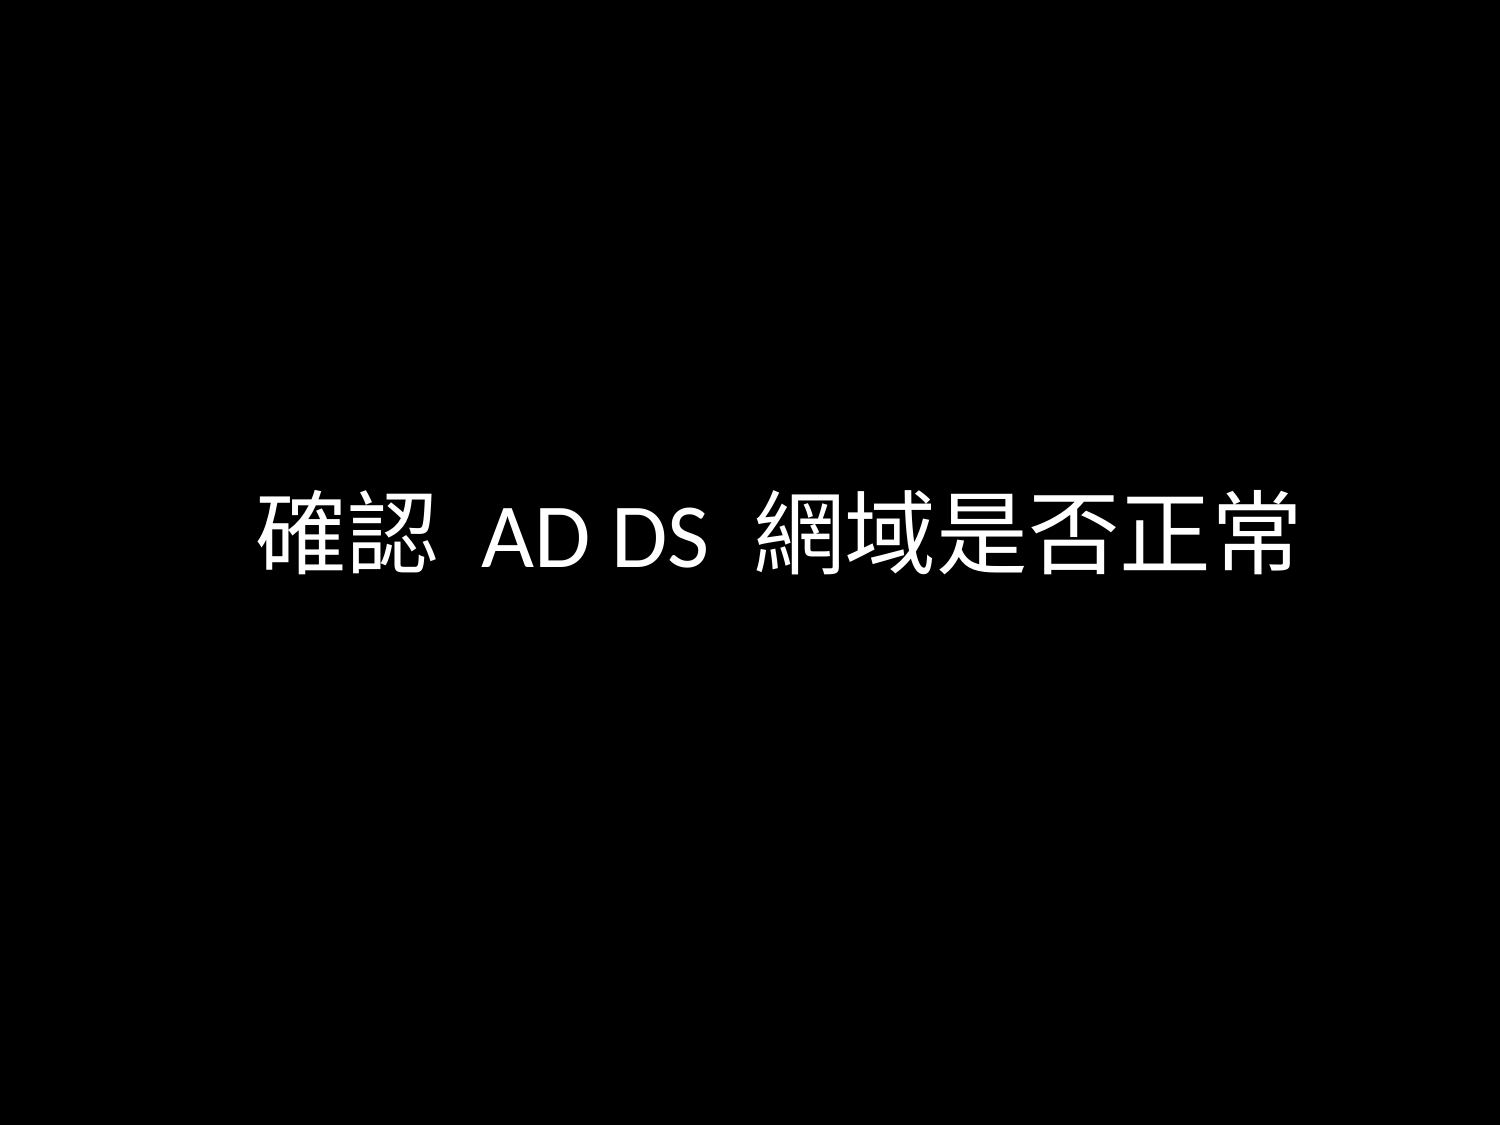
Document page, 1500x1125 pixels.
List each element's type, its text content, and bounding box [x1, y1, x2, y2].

text_box 確認 AD DS 網域是否正常 [230, 467, 1329, 593]
